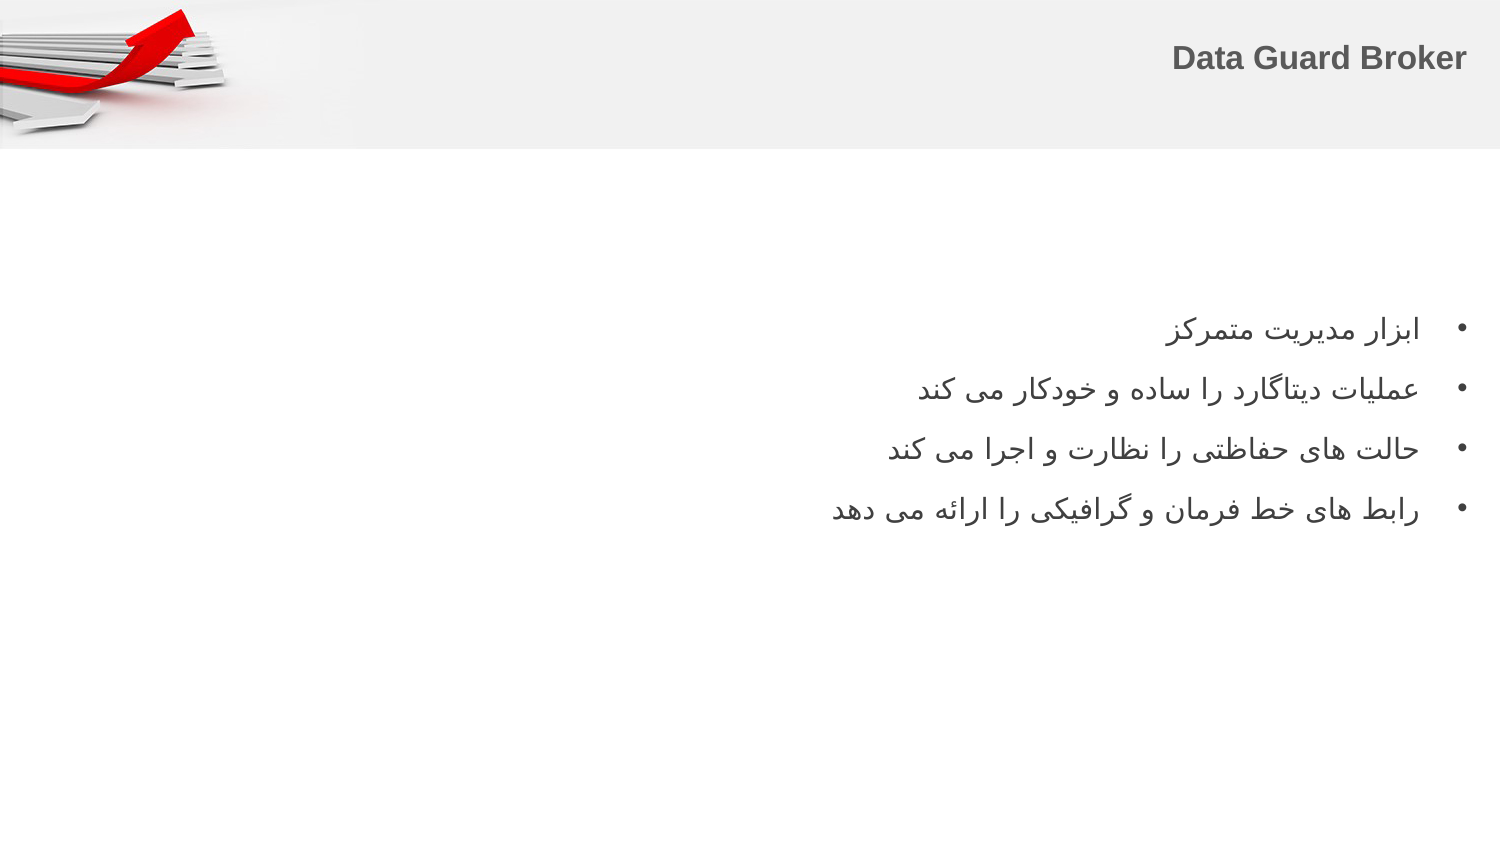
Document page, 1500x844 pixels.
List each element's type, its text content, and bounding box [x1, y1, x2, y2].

picture [0, 0, 1500, 844]
title Data Guard Broker [0, 4, 1483, 108]
list ابزار مدیریت متمرکز عملیات دیتاگارد را ساده و خودکار می کند حالت های حفاظتی را نظارت و اجرا می کند رابط های خط فرمان و گرافیکی را ارائه می دهد [17, 173, 1483, 771]
